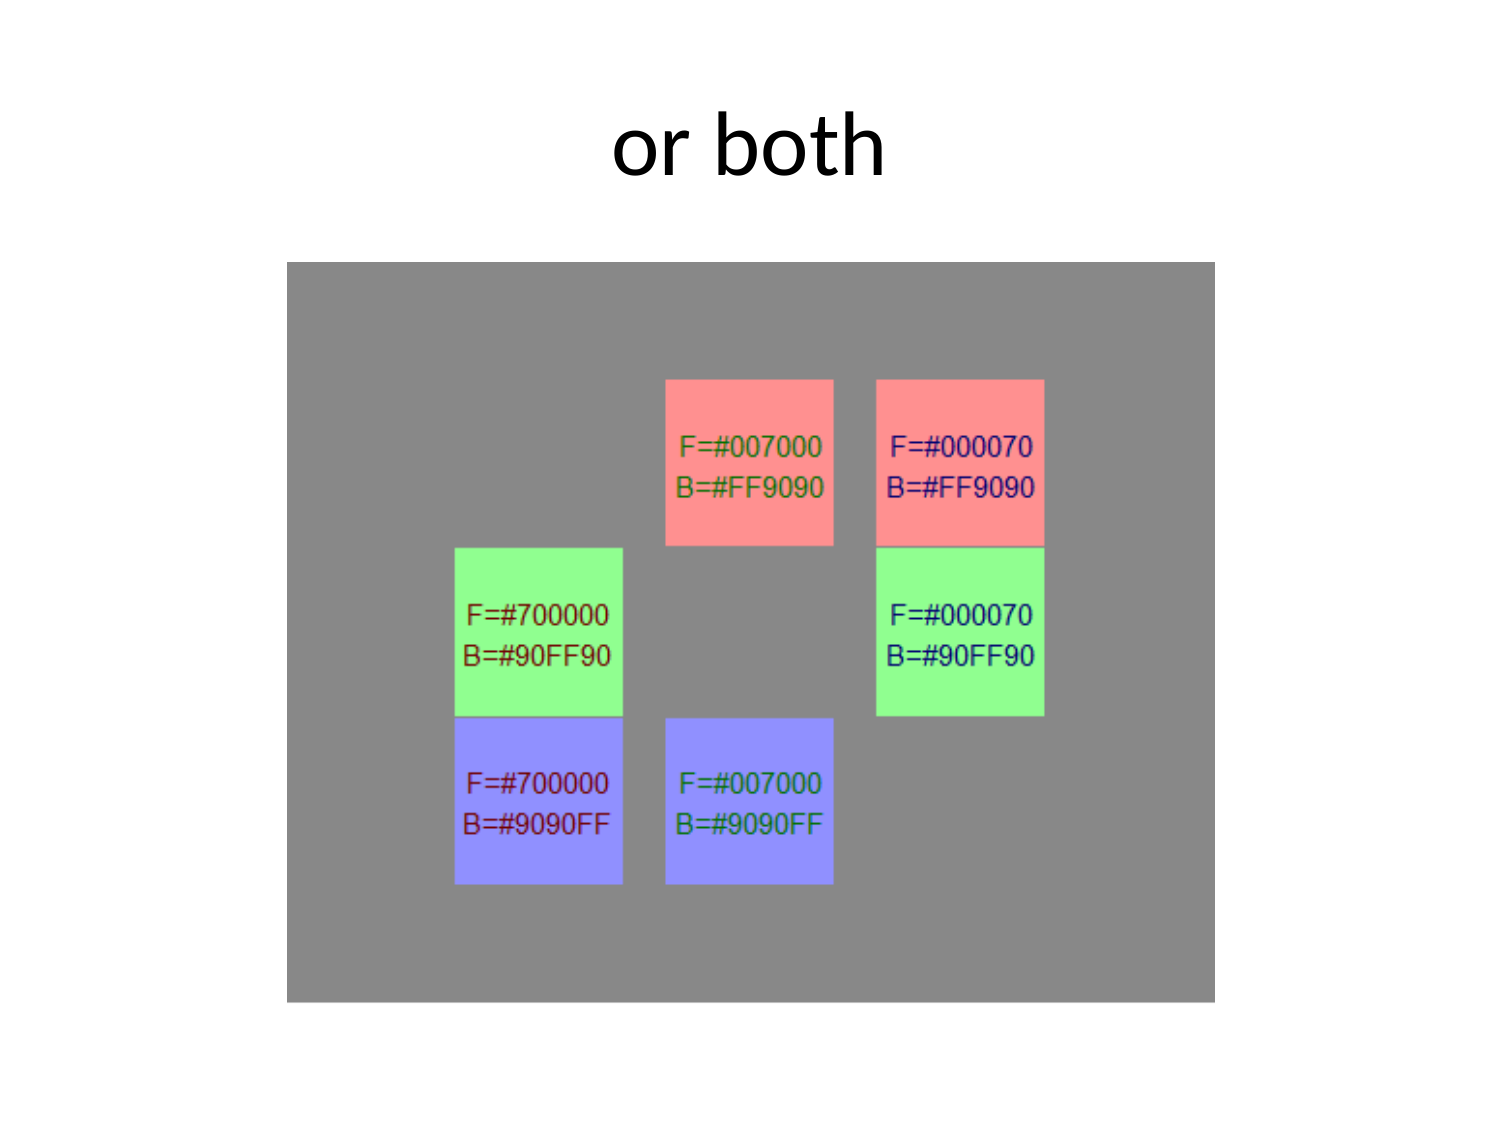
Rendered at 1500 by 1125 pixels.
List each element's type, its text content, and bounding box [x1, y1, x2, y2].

picture [287, 262, 1215, 1005]
title or both [75, 45, 1425, 233]
